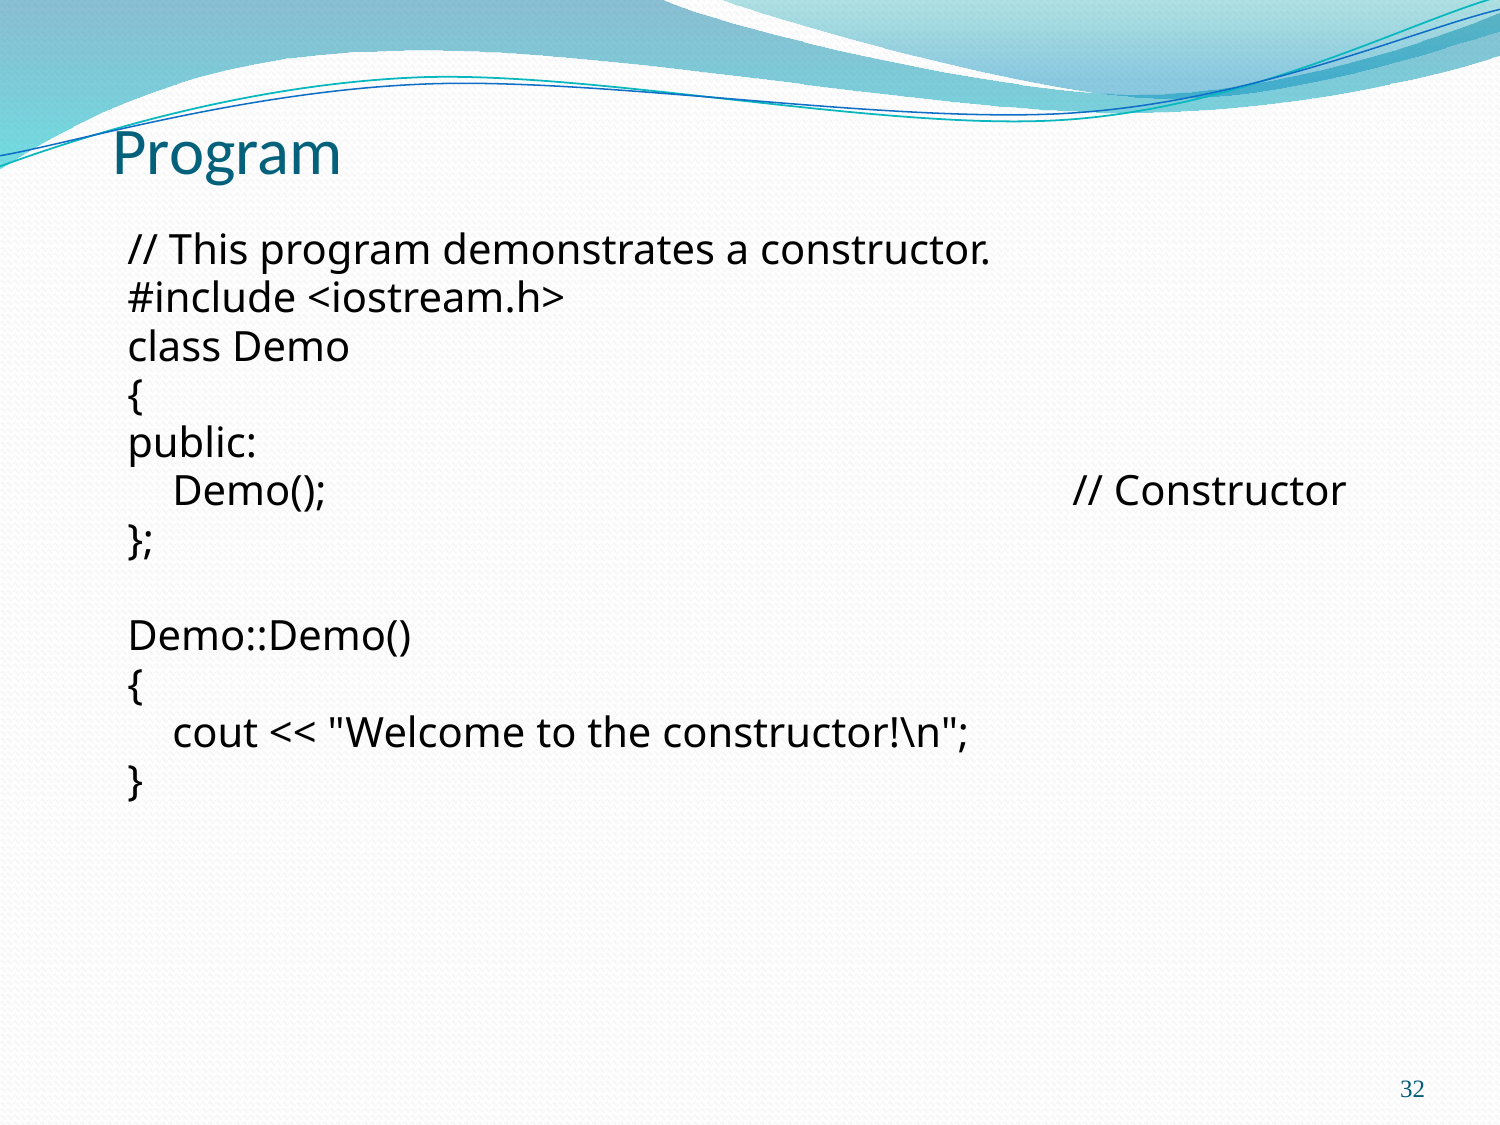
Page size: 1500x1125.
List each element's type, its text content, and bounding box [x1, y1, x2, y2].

list // This program demonstrates a constructor. #include <iostream.h> class Demo { public: Demo(); // Constructor }; Demo::Demo() { cout << "Welcome to the constructor!\n"; } [112, 224, 1388, 1000]
title Program [112, 99, 1388, 188]
slide_number 32 [1299, 1042, 1425, 1103]
